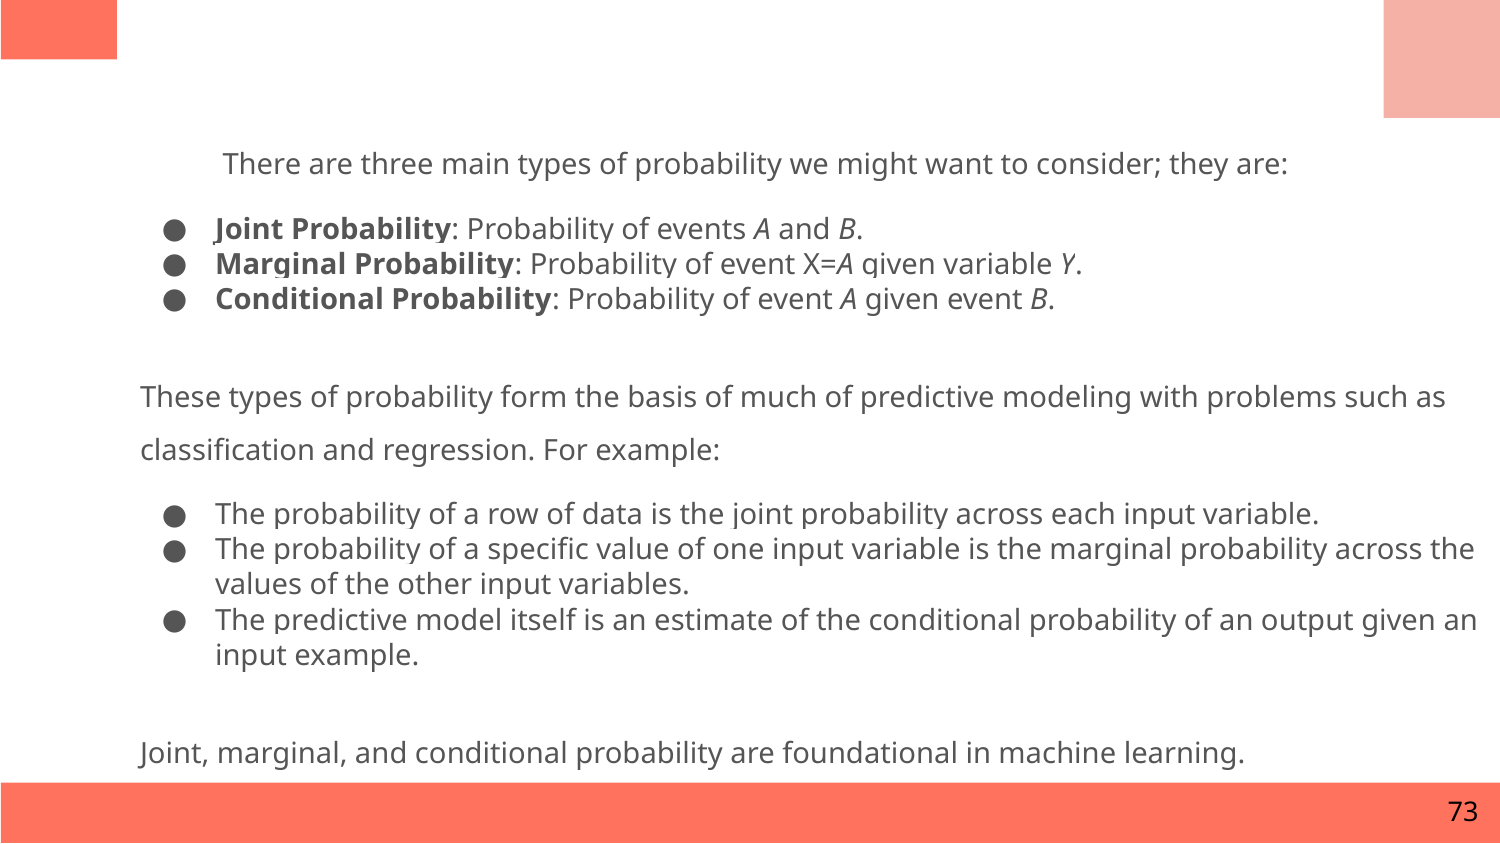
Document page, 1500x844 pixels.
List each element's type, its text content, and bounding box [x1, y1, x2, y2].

list There are three main types of probability we might want to consider; they are: Joint Probability: Probability of events A and B. Marginal Probability: Probability of event X=A given variable Y. Conditional Probability: Probability of event A given event B. These types of probability form the basis of much of predictive modeling with problems such as classification and regression. For example: The probability of a row of data is the joint probability across each input variable. The probability of a specific value of one input variable is the marginal probability across the values of the other input variables. The predictive model itself is an estimate of the conditional probability of an output given an input example. Joint, marginal, and conditional probability are foundational in machine learning. [125, 113, 1500, 815]
slide_number 73 [1403, 815, 1494, 844]
